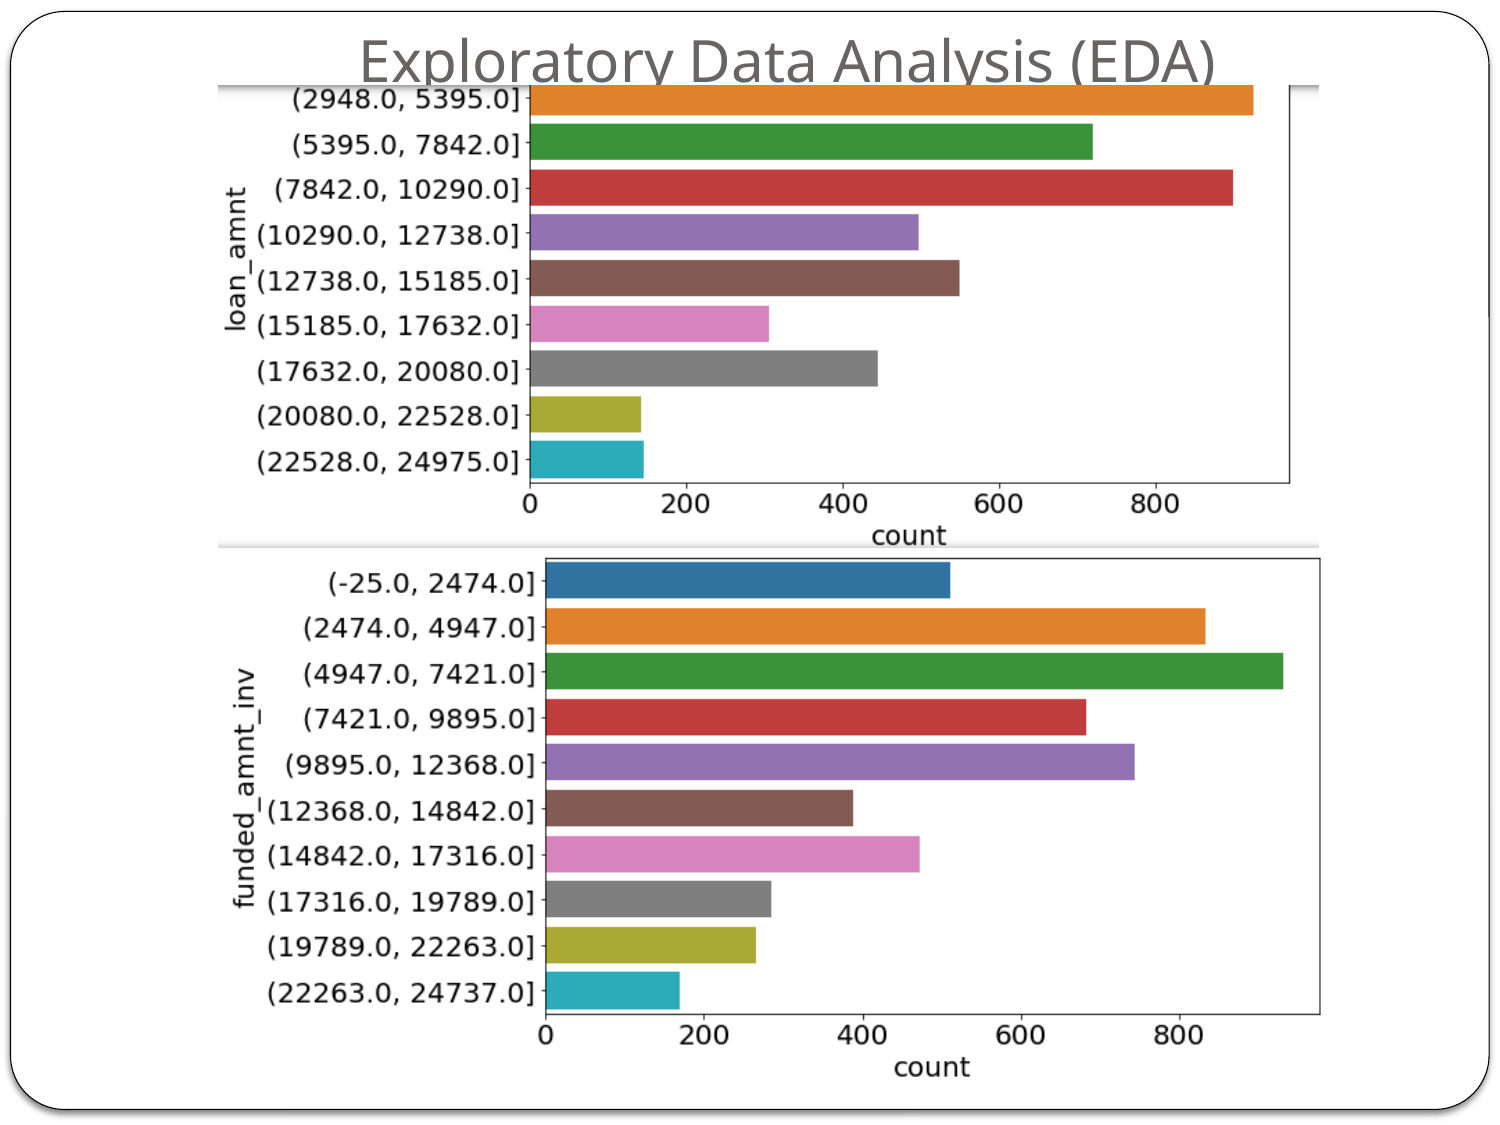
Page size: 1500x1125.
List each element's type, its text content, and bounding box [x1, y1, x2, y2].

picture [217, 84, 1319, 548]
picture [211, 550, 1325, 1088]
title Exploratory Data Analysis (EDA) [150, 16, 1425, 110]
